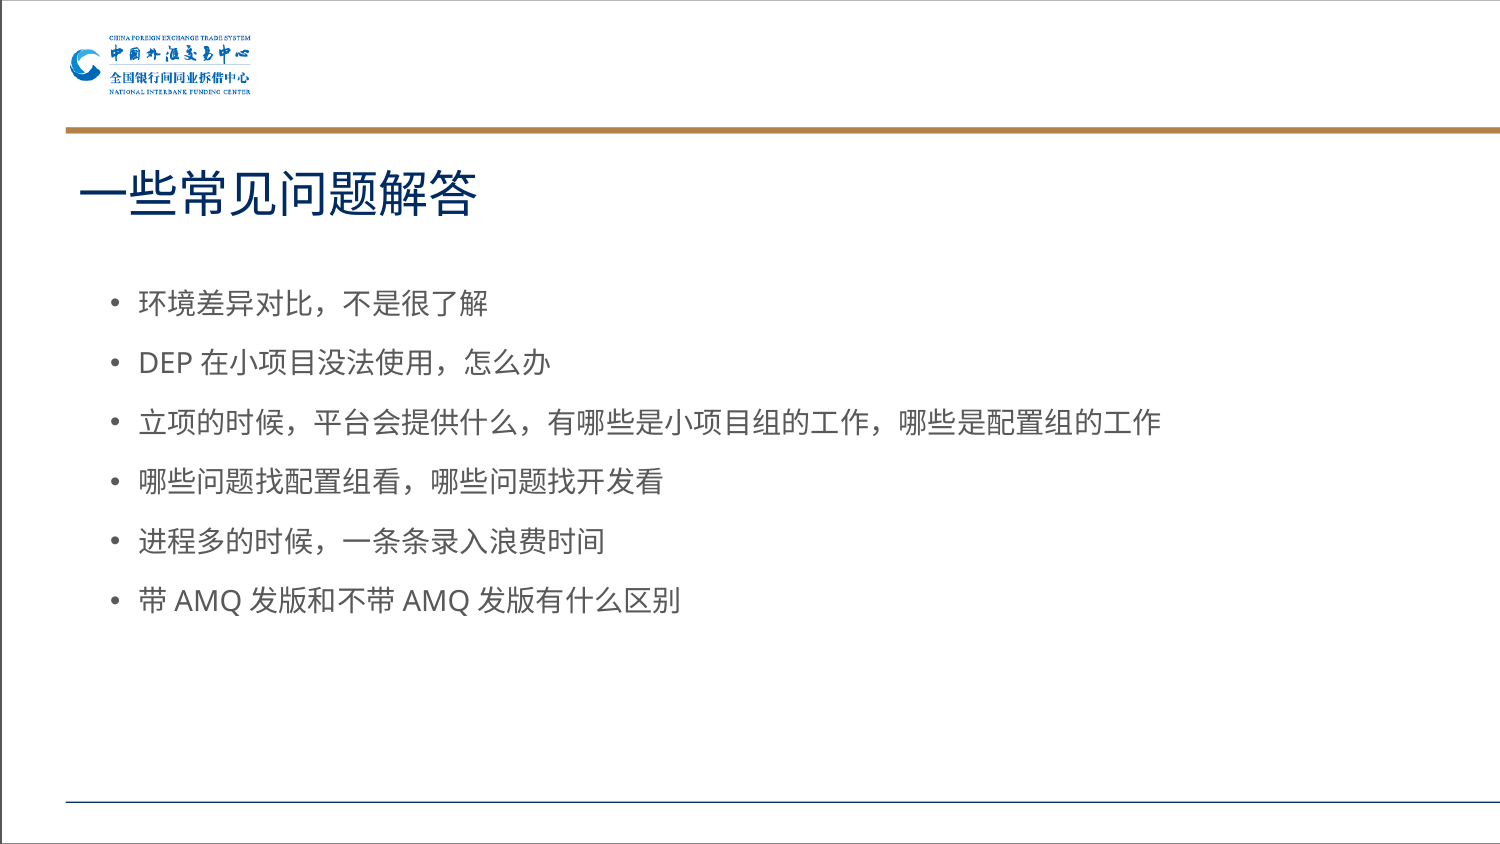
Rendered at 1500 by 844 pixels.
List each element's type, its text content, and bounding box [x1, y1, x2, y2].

list 环境差异对比，不是很了解 DEP在小项目没法使用，怎么办 立项的时候，平台会提供什么，有哪些是小项目组的工作，哪些是配置组的工作 哪些问题找配置组看，哪些问题找开发看 进程多的时候，一条条录入浪费时间 带AMQ发版和不带AMQ发版有什么区别 [98, 270, 1223, 707]
picture [0, 0, 1500, 844]
text_box 一些常见问题解答 [67, 154, 1368, 238]
